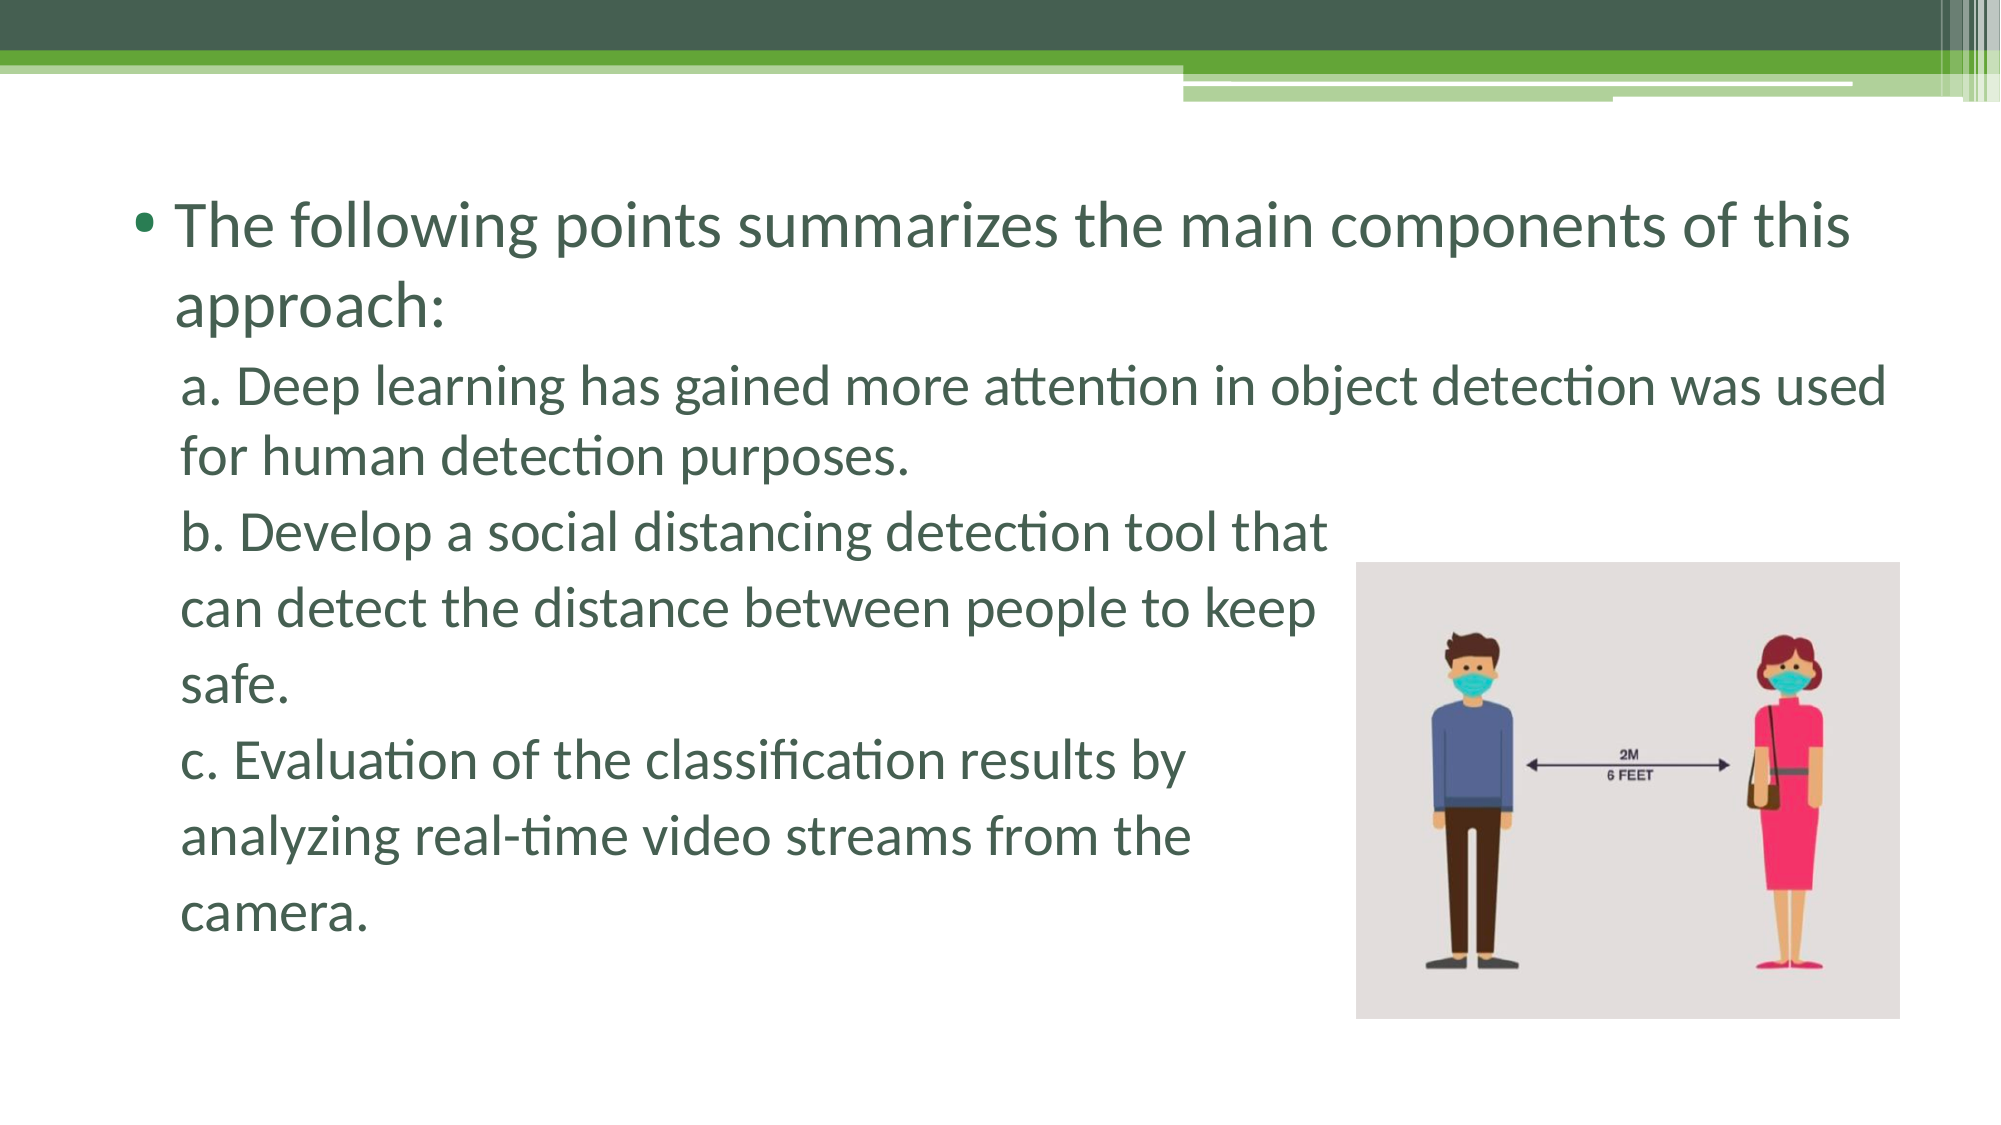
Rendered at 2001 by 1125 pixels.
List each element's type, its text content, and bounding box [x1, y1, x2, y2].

picture [1356, 562, 1900, 1019]
list The following points summarizes the main components of this approach: a. Deep learning has gained more attention in object detection was used for human detection purposes. b. Develop a social distancing detection tool that can detect the distance between people to keep safe. c. Evaluation of the classification results by analyzing real-time video streams from the camera. [99, 173, 1926, 1079]
